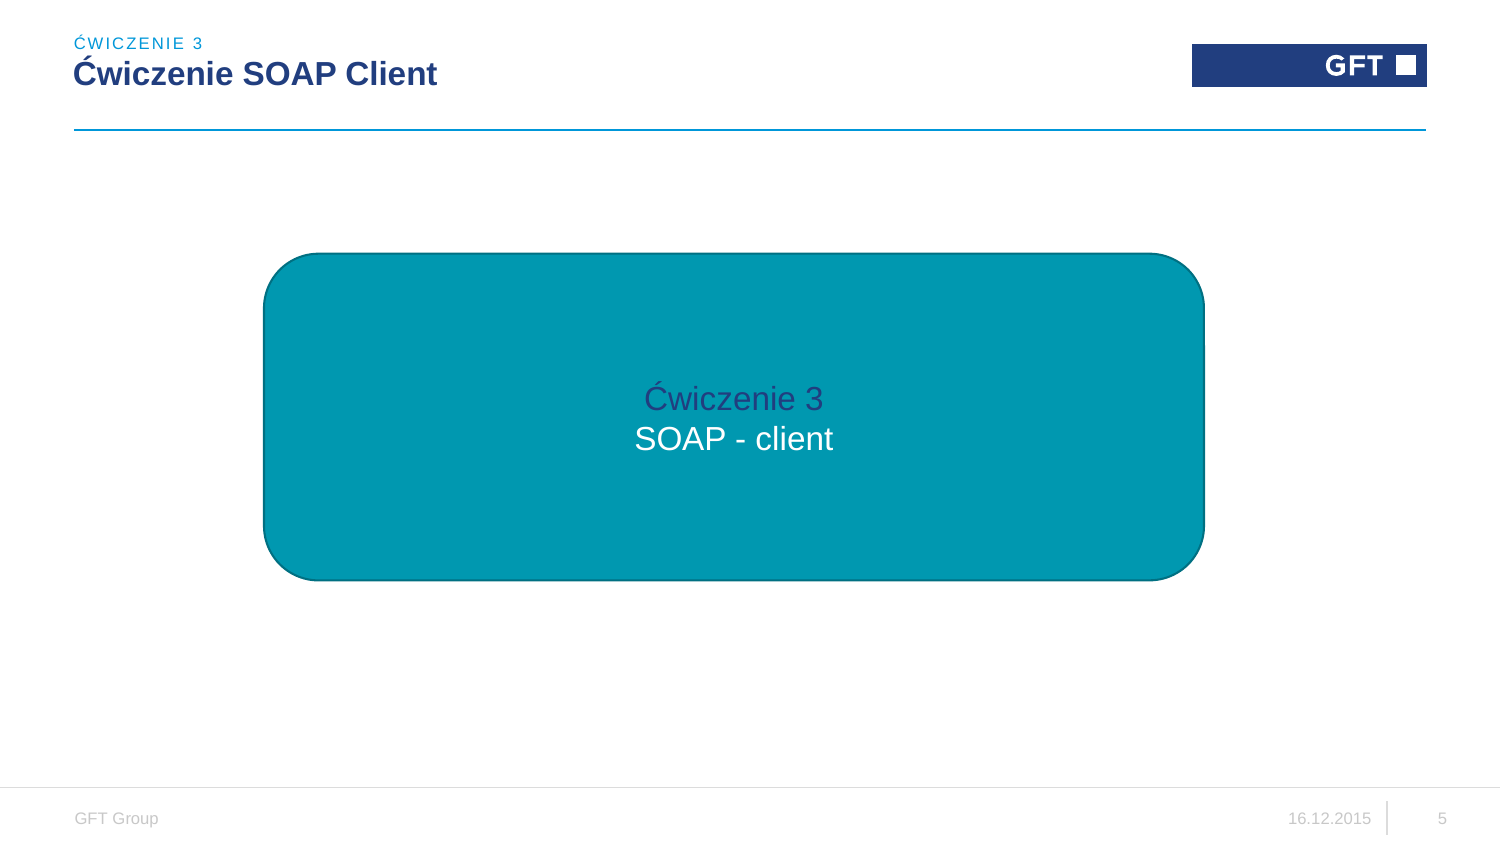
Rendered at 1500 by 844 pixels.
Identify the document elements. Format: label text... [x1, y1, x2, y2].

text_box Ćwiczenie 3 SOAP - client [262, 252, 1206, 582]
title Ćwiczenie SOAP Client [72, 56, 1171, 94]
list ĆWICZENIE 3 [73, 32, 1172, 53]
